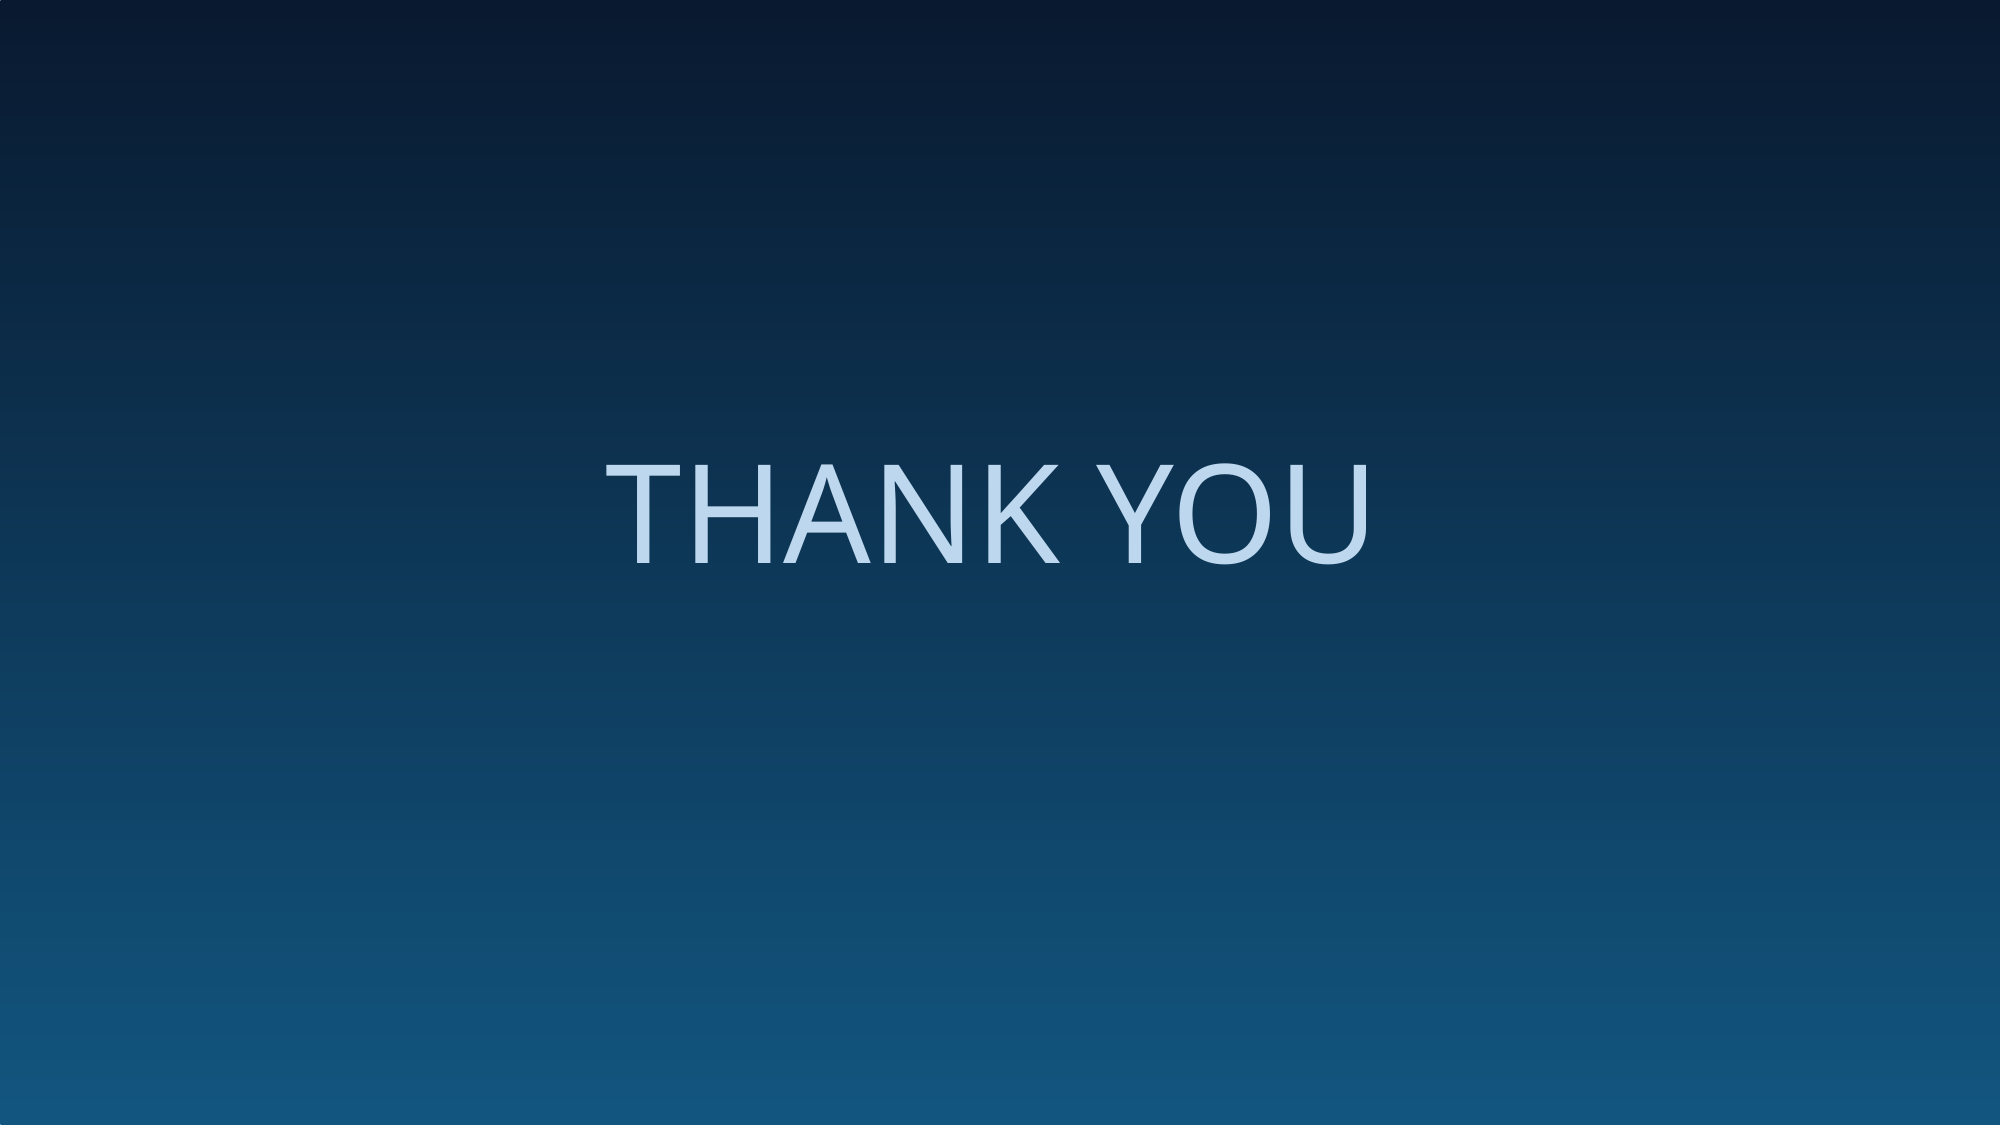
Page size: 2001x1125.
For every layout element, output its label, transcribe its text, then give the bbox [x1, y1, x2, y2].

text_box THANK YOU [590, 418, 1736, 599]
text_box [0, 0, 2000, 1125]
